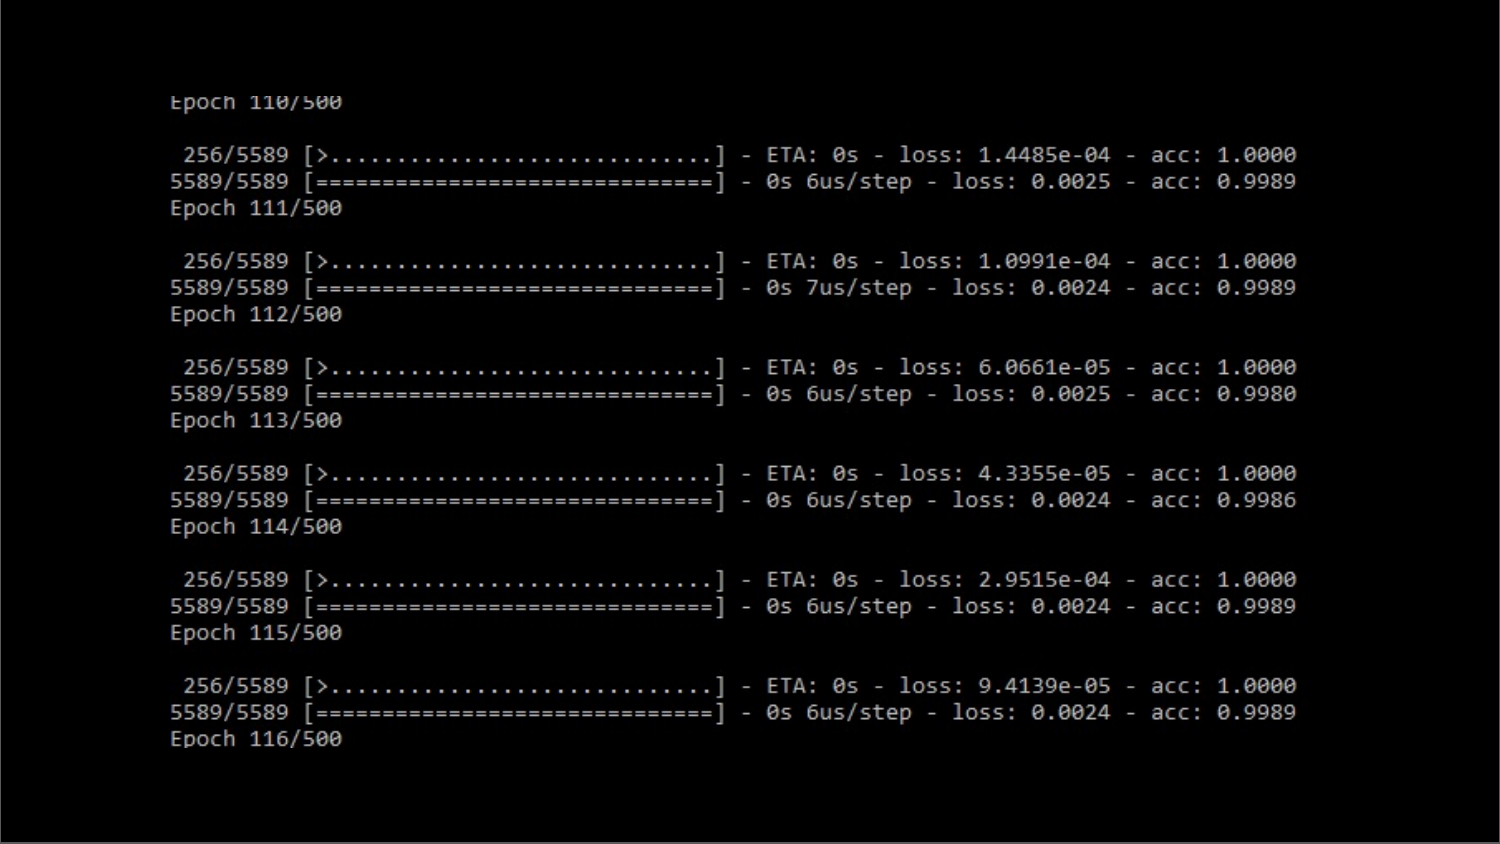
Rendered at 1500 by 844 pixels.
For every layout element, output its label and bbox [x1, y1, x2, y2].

text_box [0, 0, 1500, 843]
picture [169, 96, 1330, 748]
